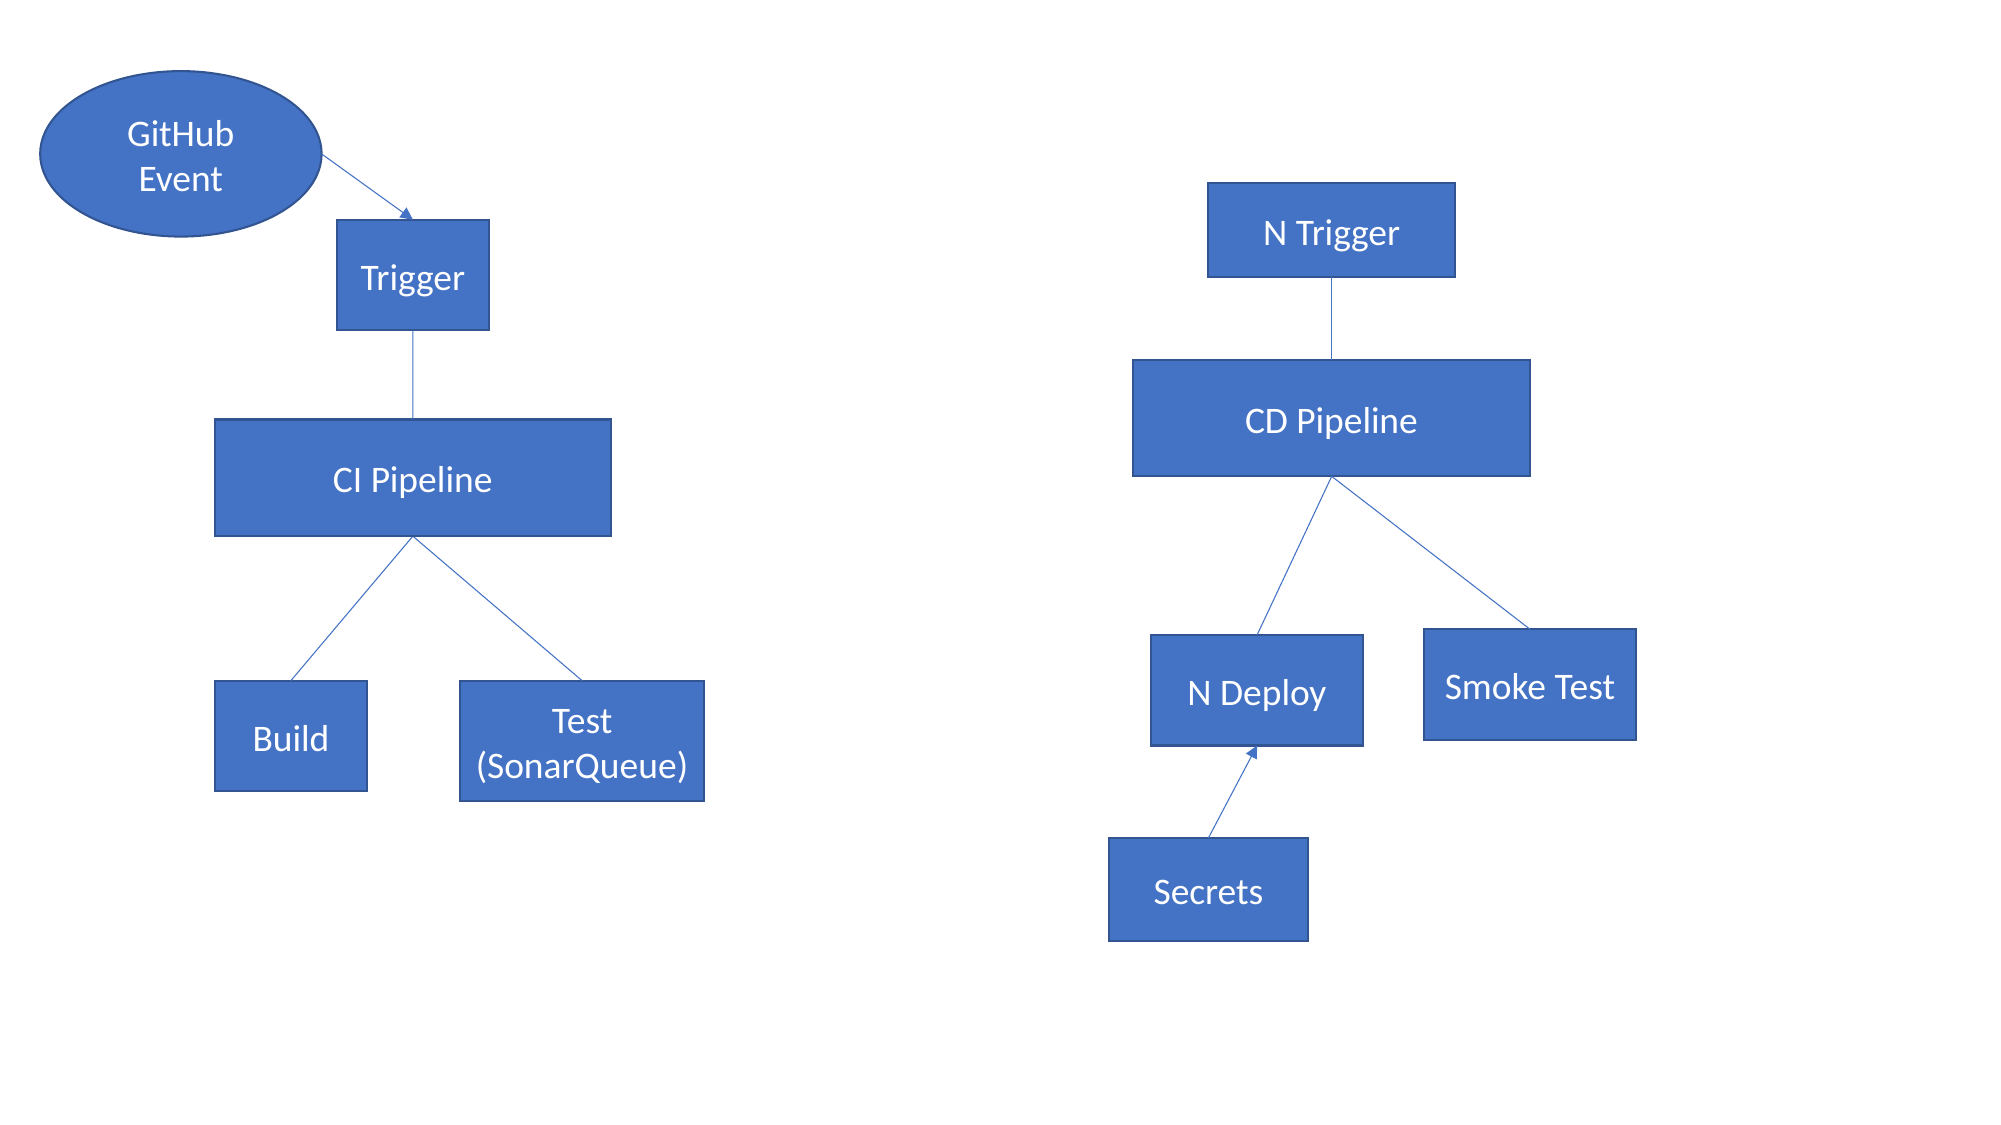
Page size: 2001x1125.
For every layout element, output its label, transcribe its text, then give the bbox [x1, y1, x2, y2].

text_box Test (SonarQueue) [459, 680, 705, 802]
text_box Smoke Test [1423, 628, 1637, 741]
text_box Build [214, 680, 368, 792]
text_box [1257, 476, 1332, 635]
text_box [321, 153, 413, 220]
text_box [412, 536, 583, 681]
text_box Secrets [1108, 837, 1309, 942]
text_box CI Pipeline [214, 418, 612, 537]
text_box N Deploy [1150, 634, 1364, 747]
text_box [1208, 745, 1258, 838]
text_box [290, 536, 412, 681]
text_box N Trigger [1207, 182, 1456, 278]
text_box Trigger [336, 219, 490, 331]
text_box CD Pipeline [1132, 359, 1531, 477]
text_box GitHub Event [39, 70, 323, 238]
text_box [1331, 476, 1530, 630]
